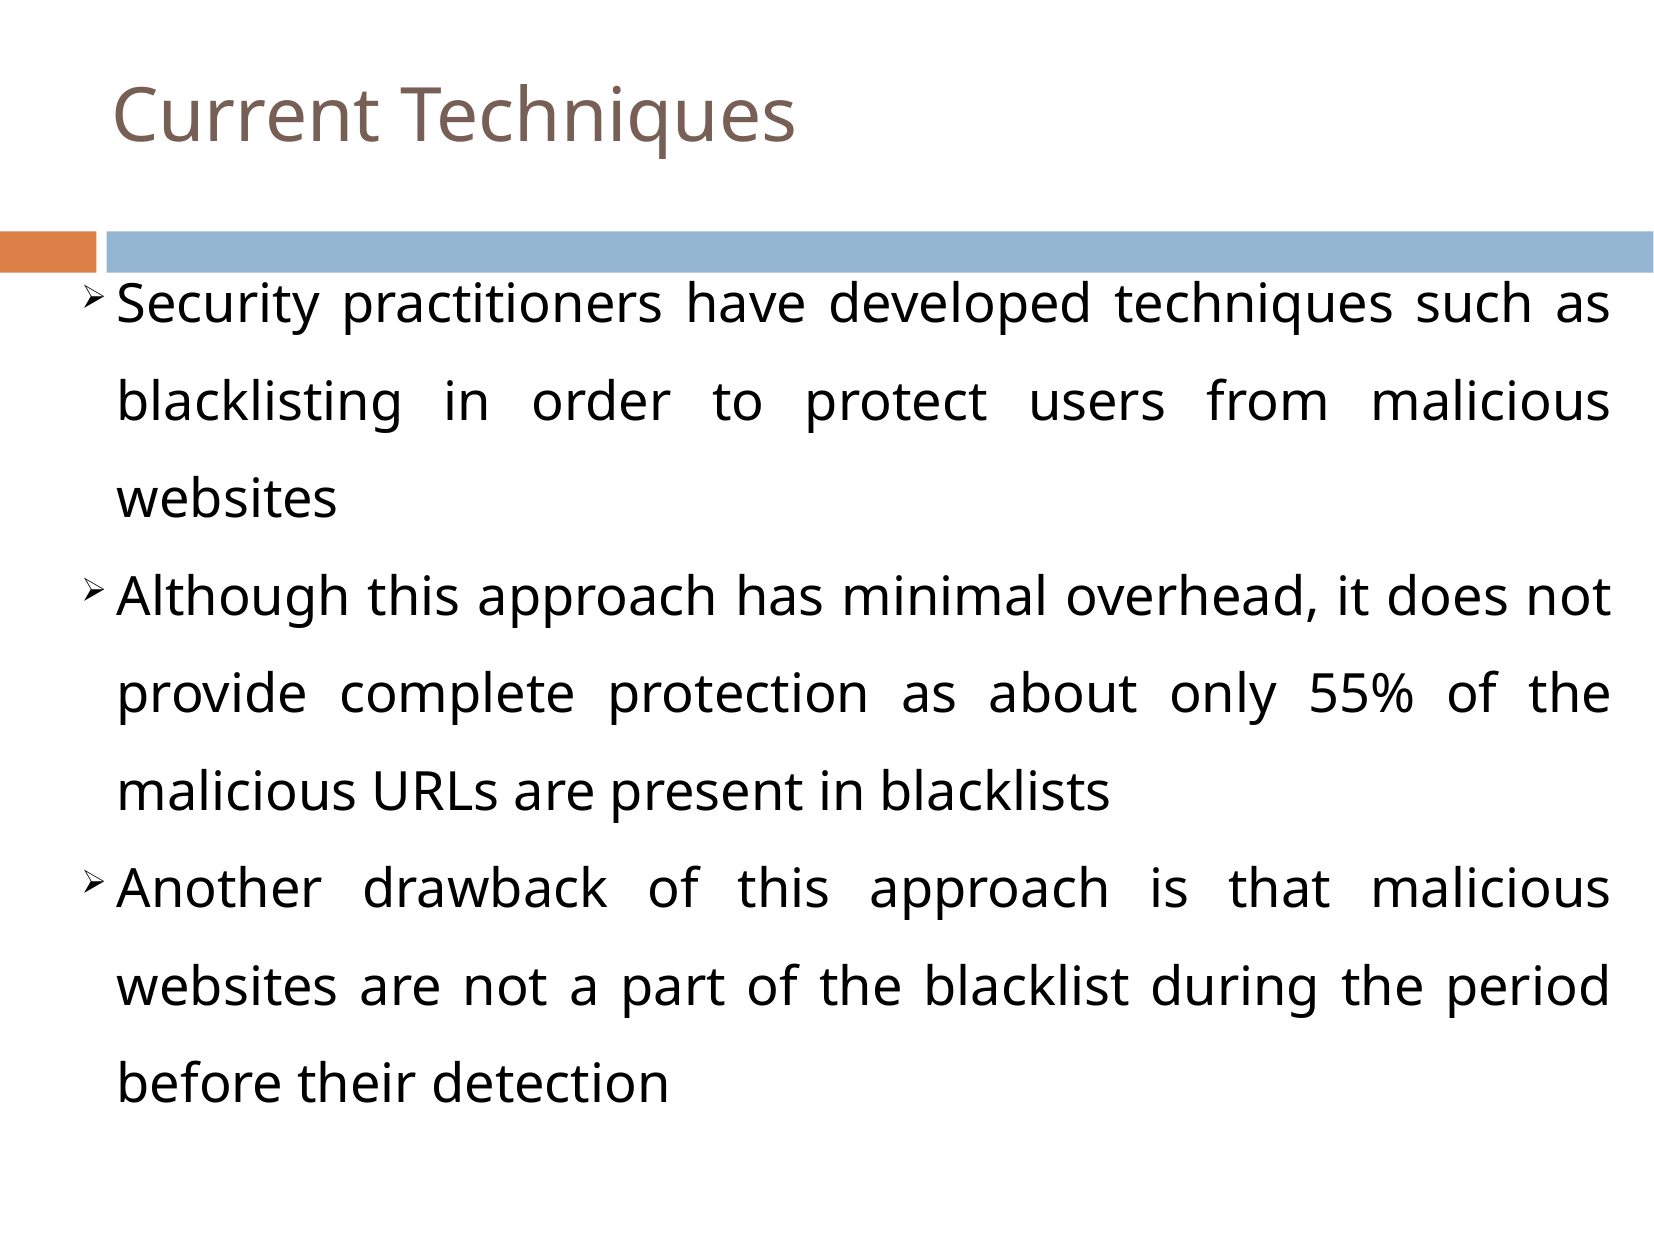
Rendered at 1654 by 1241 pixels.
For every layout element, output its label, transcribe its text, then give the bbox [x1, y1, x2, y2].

text_box Current Techniques [94, 17, 1328, 182]
text_box Security practitioners have developed techniques such as blacklisting in order to protect users from malicious websites Although this approach has minimal overhead, it does not provide complete protection as about only 55% of the malicious URLs are present in blacklists Another drawback of this approach is that malicious websites are not a part of the blacklist during the period before their detection [64, 182, 1630, 963]
